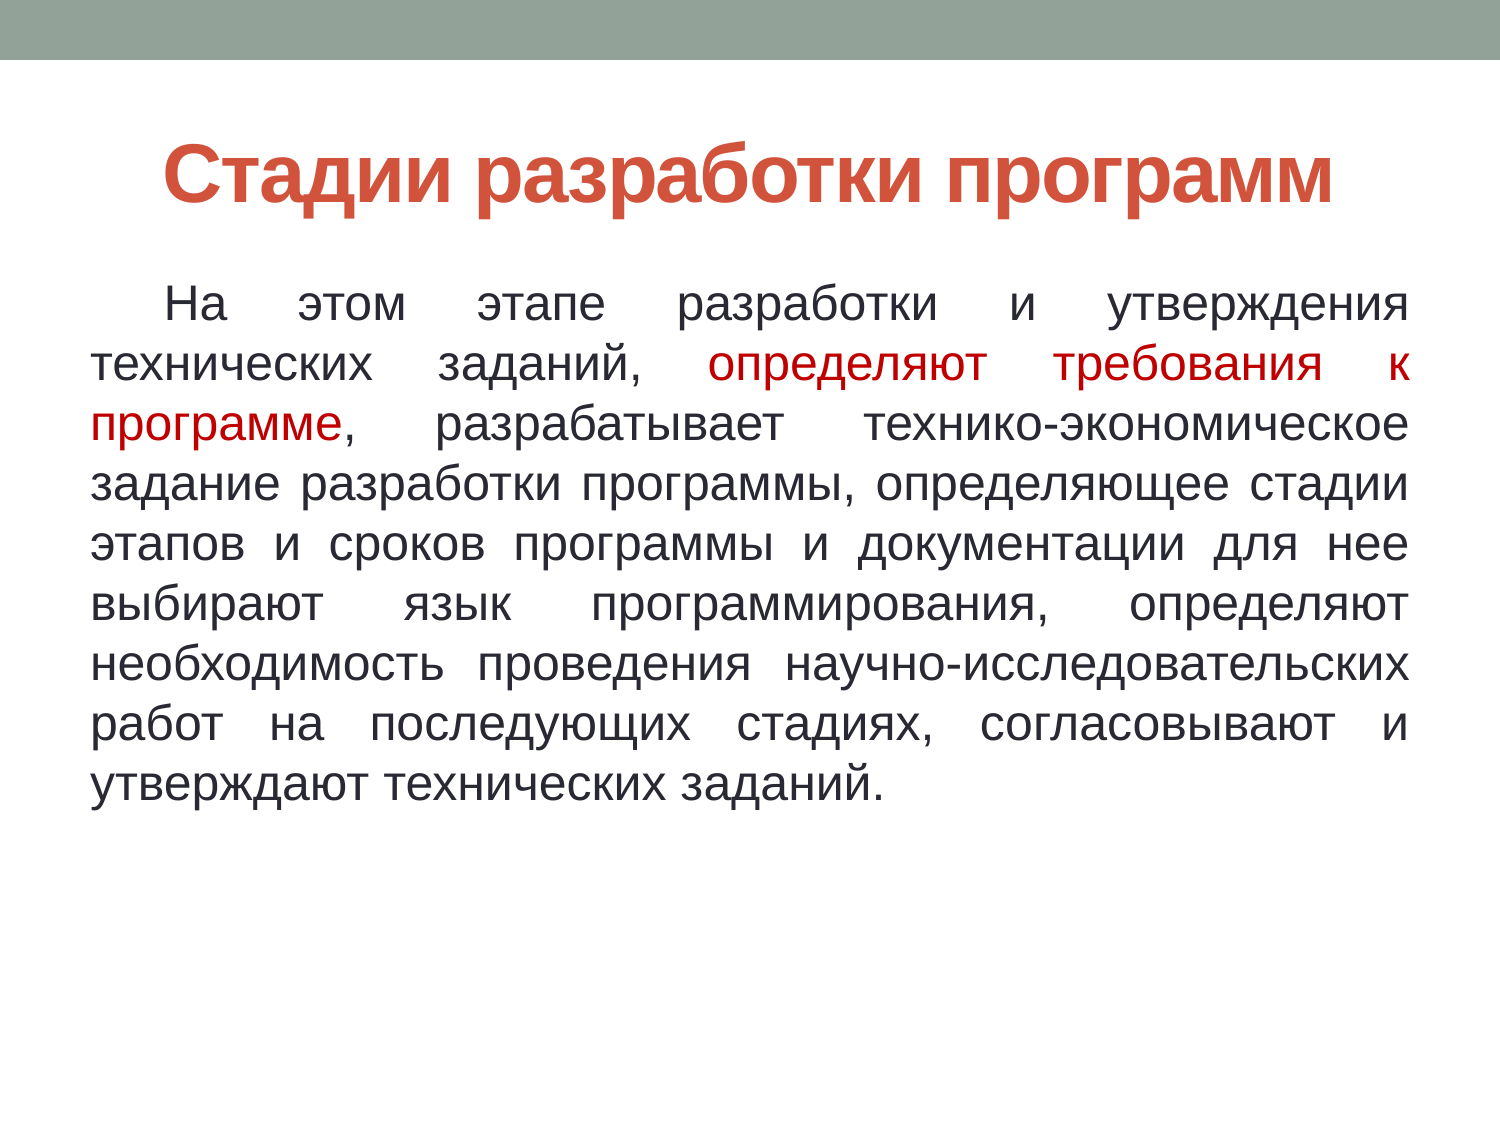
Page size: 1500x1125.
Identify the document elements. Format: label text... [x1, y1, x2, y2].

list На этом этапе разработки и утверждения технических заданий, определяют требования к программе, разрабатывает технико-экономическое задание разработки программы, определяющее стадии этапов и сроков программы и документации для нее выбирают язык программирования, определяют необходимость проведения научно-исследовательских работ на последующих стадиях, согласовывают и утверждают технических заданий. [75, 262, 1425, 1063]
title Стадии разработки программ [75, 87, 1425, 250]
